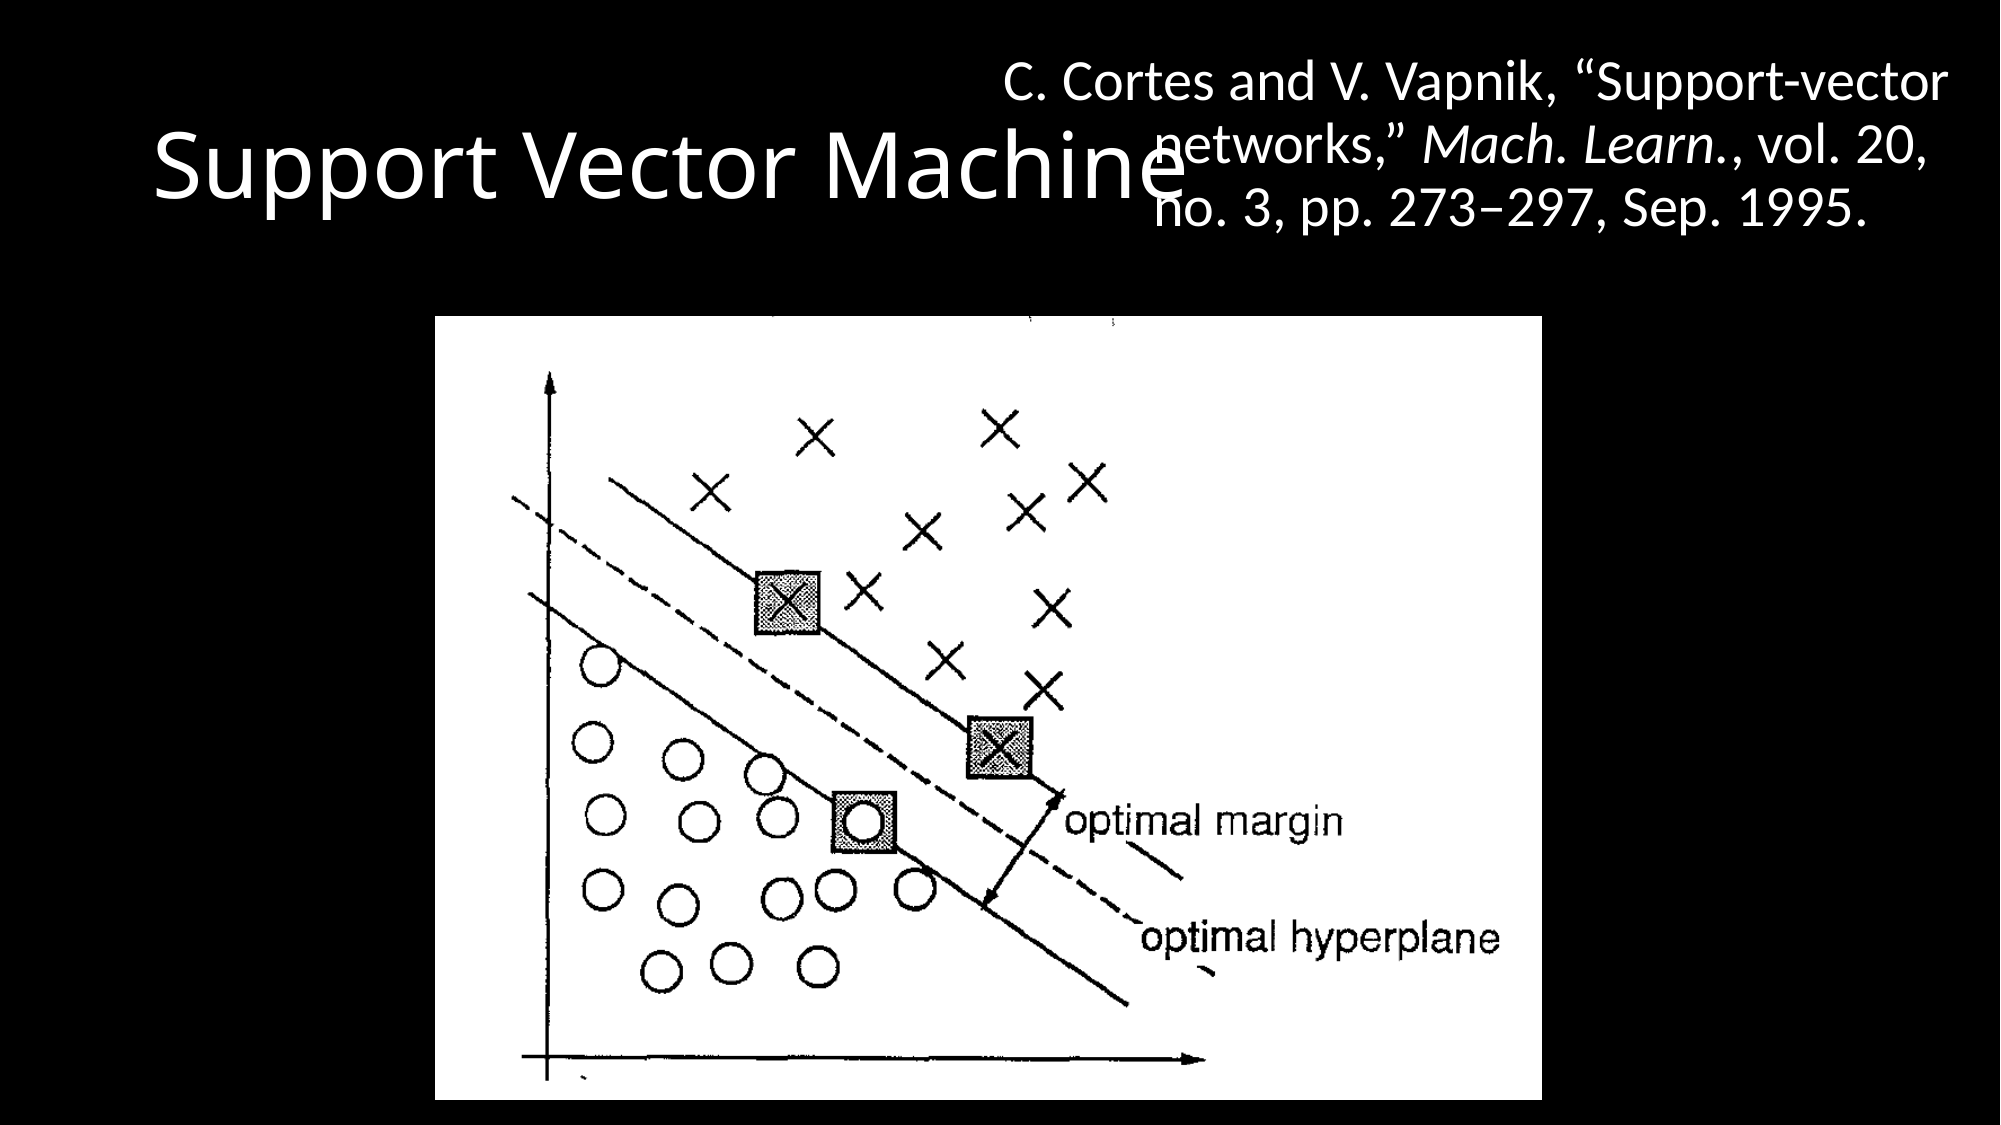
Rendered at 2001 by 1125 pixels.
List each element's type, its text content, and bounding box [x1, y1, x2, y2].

title Support Vector Machine [137, 59, 1863, 278]
picture [435, 316, 1542, 1100]
list C. Cortes and V. Vapnik, “Support-vector networks,” Mach. Learn., vol. 20, no. 3, pp. 273–297, Sep. 1995. [988, 43, 1976, 249]
